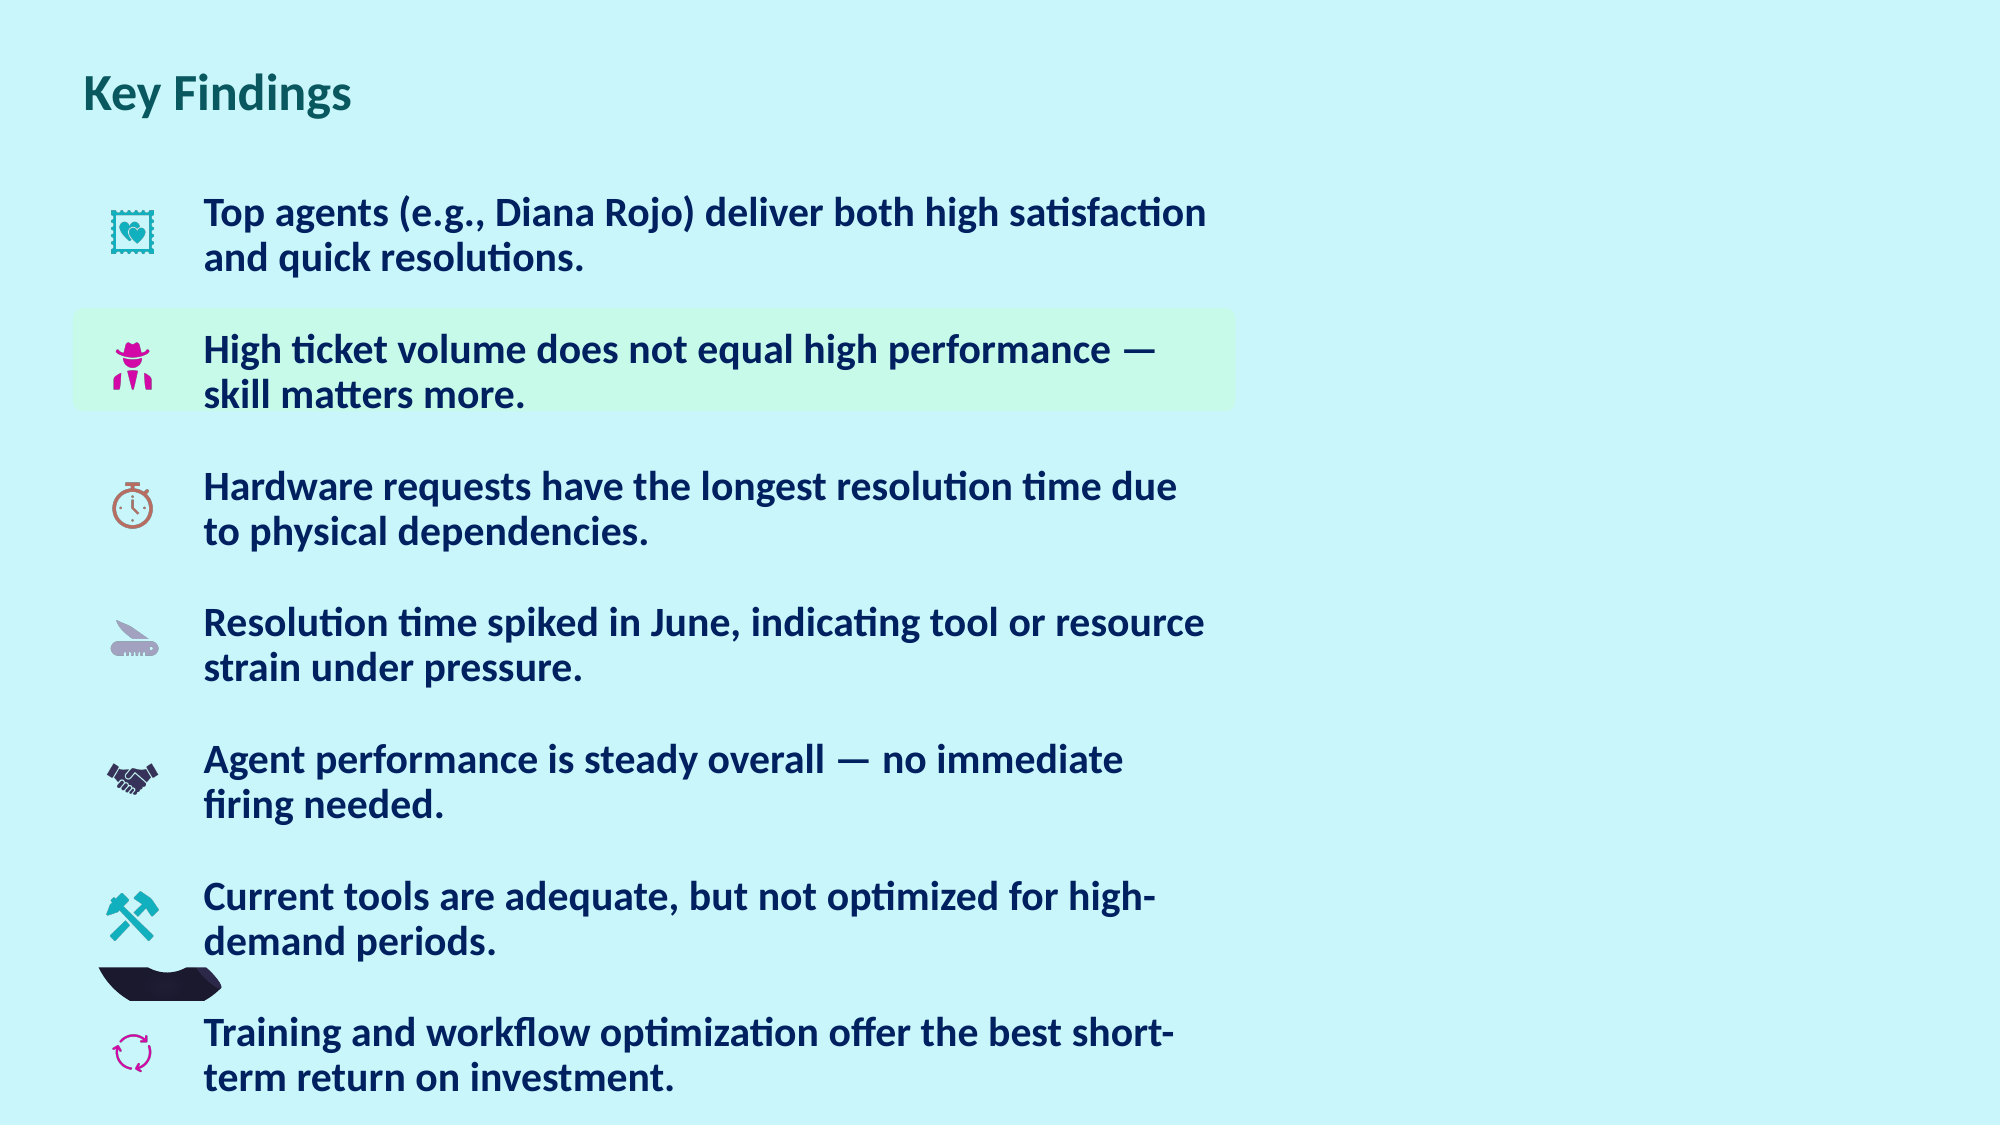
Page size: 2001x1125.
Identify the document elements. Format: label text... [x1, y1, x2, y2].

title Key Findings [83, 22, 1854, 156]
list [72, 180, 1236, 1112]
